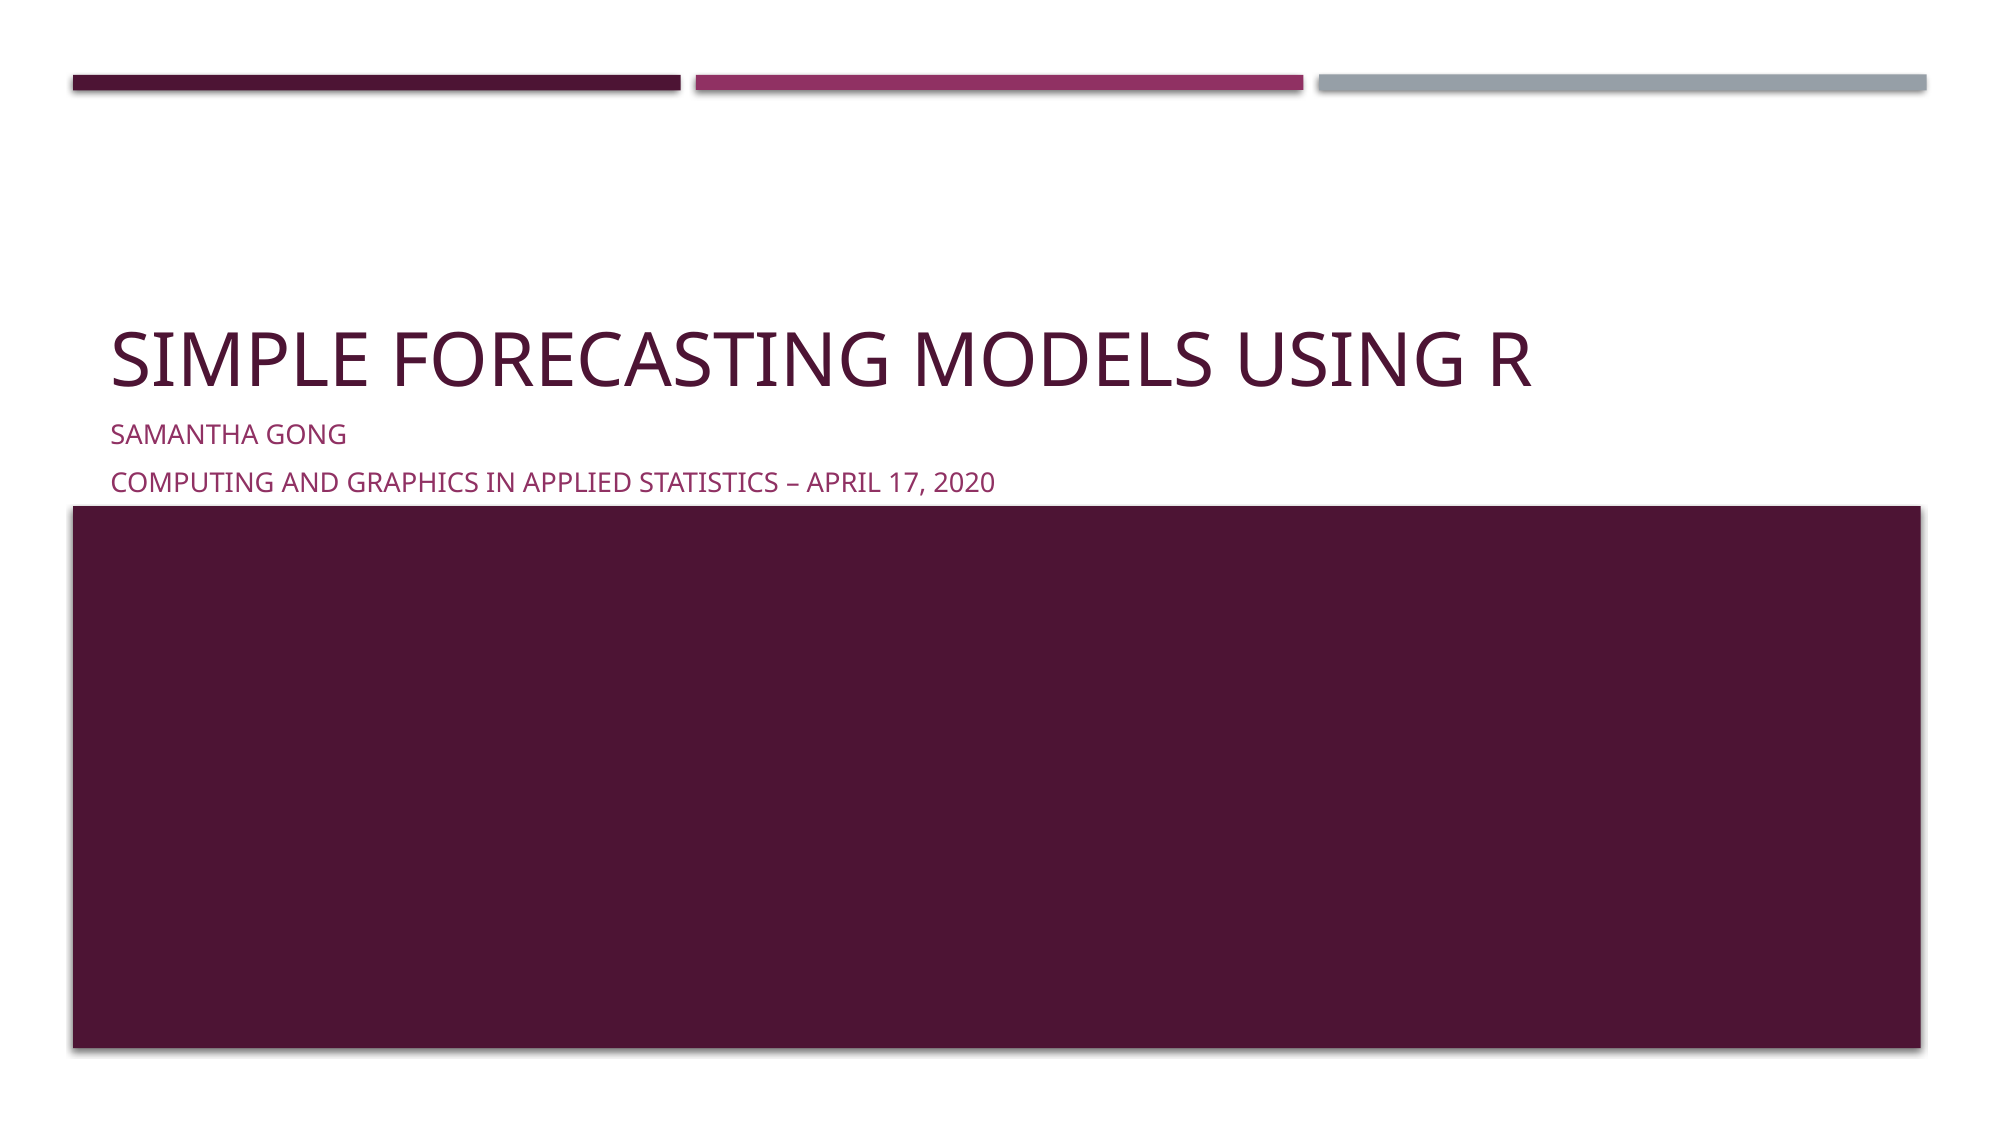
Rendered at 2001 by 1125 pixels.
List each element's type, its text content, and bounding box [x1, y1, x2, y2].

title Simple forecasting models using r [95, 167, 1899, 409]
subtitle Samantha gong Computing and graphics in applied statistics – April 17, 2020 [95, 409, 1899, 507]
